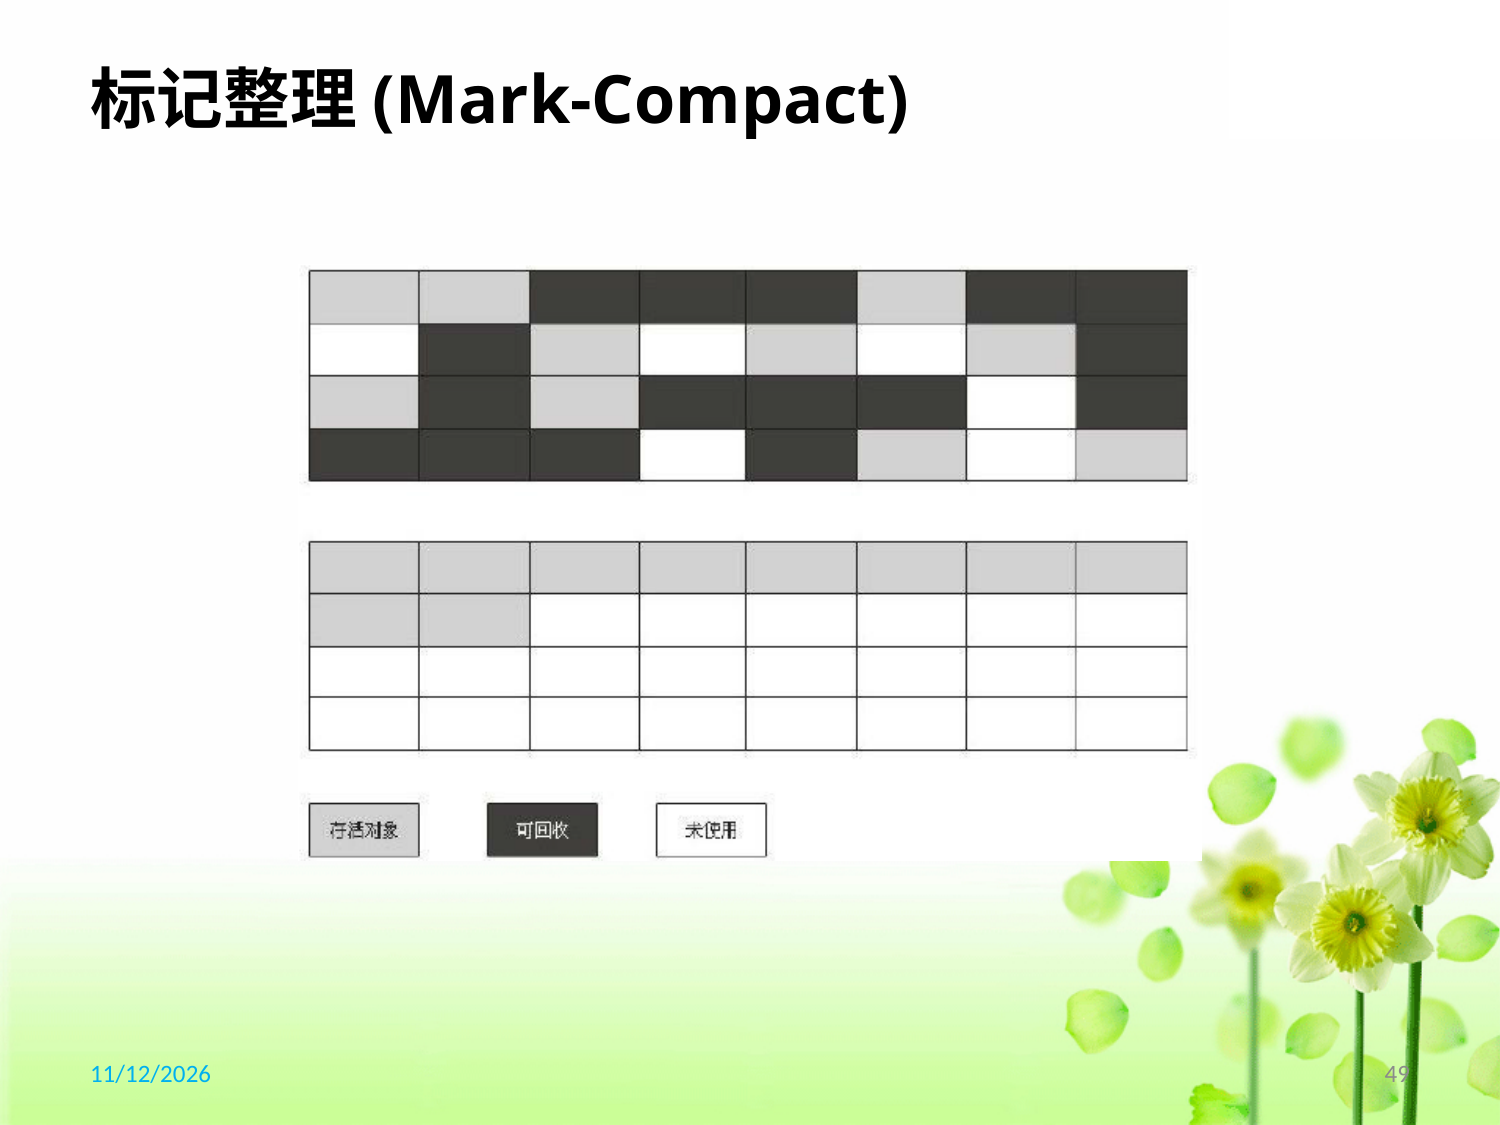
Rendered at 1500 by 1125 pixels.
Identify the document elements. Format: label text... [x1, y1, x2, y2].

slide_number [75, 1042, 425, 1103]
title 标记整理(Mark-Compact) [75, 45, 1425, 149]
slide_number 49 [1074, 1042, 1425, 1103]
picture [0, 0, 1500, 1125]
